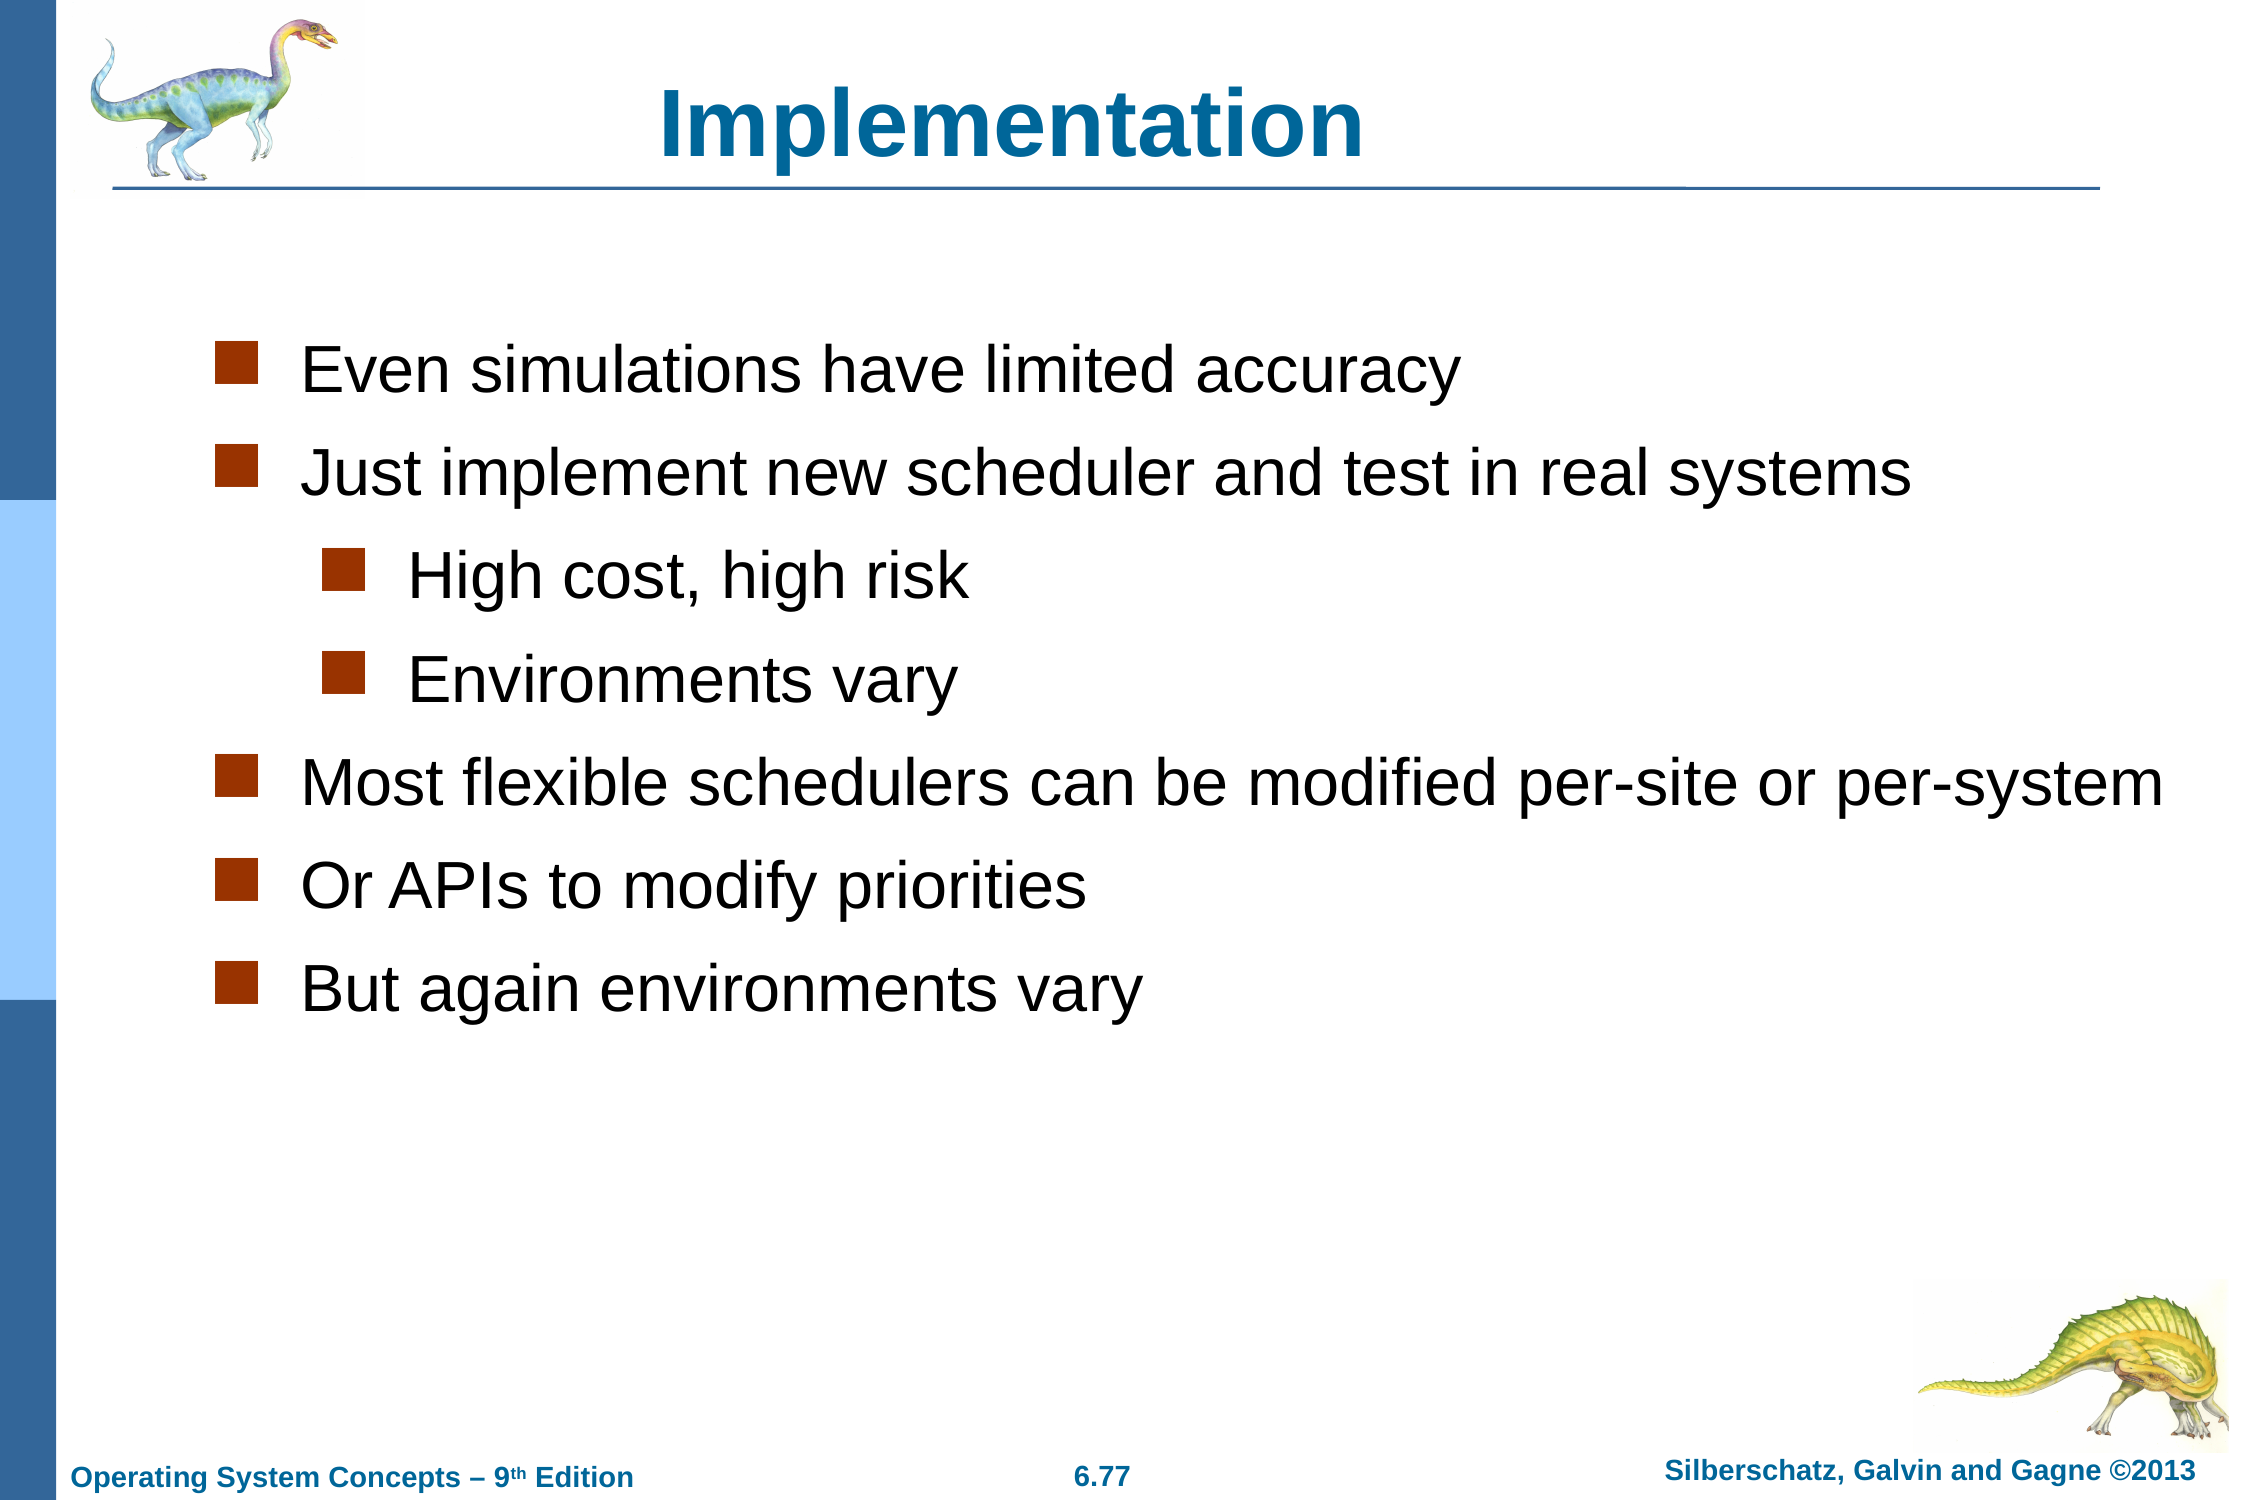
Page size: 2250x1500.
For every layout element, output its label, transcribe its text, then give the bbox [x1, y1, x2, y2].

title Implementation [0, 60, 2025, 187]
picture [70, 187, 365, 199]
picture [1913, 1279, 2229, 1453]
text_box Even simulations have limited accuracy Just implement new scheduler and test in real systems High cost, high risk Environments vary Most flexible schedulers can be modified per-site or per-system Or APIs to modify priorities But again environments vary [198, 314, 2224, 1216]
picture [70, 0, 365, 60]
